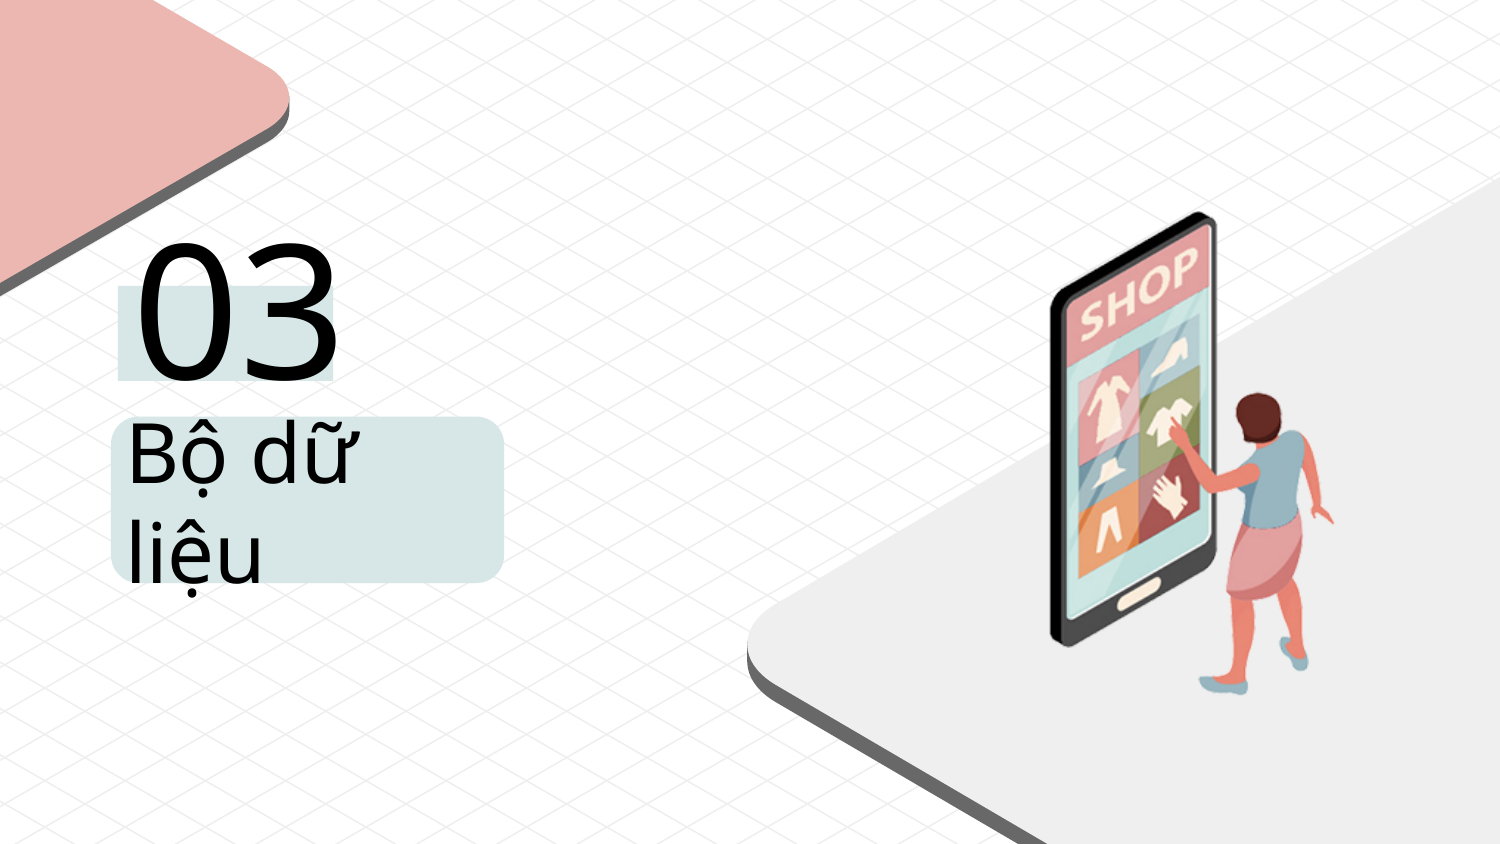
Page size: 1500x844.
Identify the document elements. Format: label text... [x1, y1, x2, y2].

title 03 [117, 250, 370, 359]
text_box [117, 359, 334, 381]
title Bộ dữ liệu [109, 404, 506, 595]
picture [952, 211, 1362, 723]
